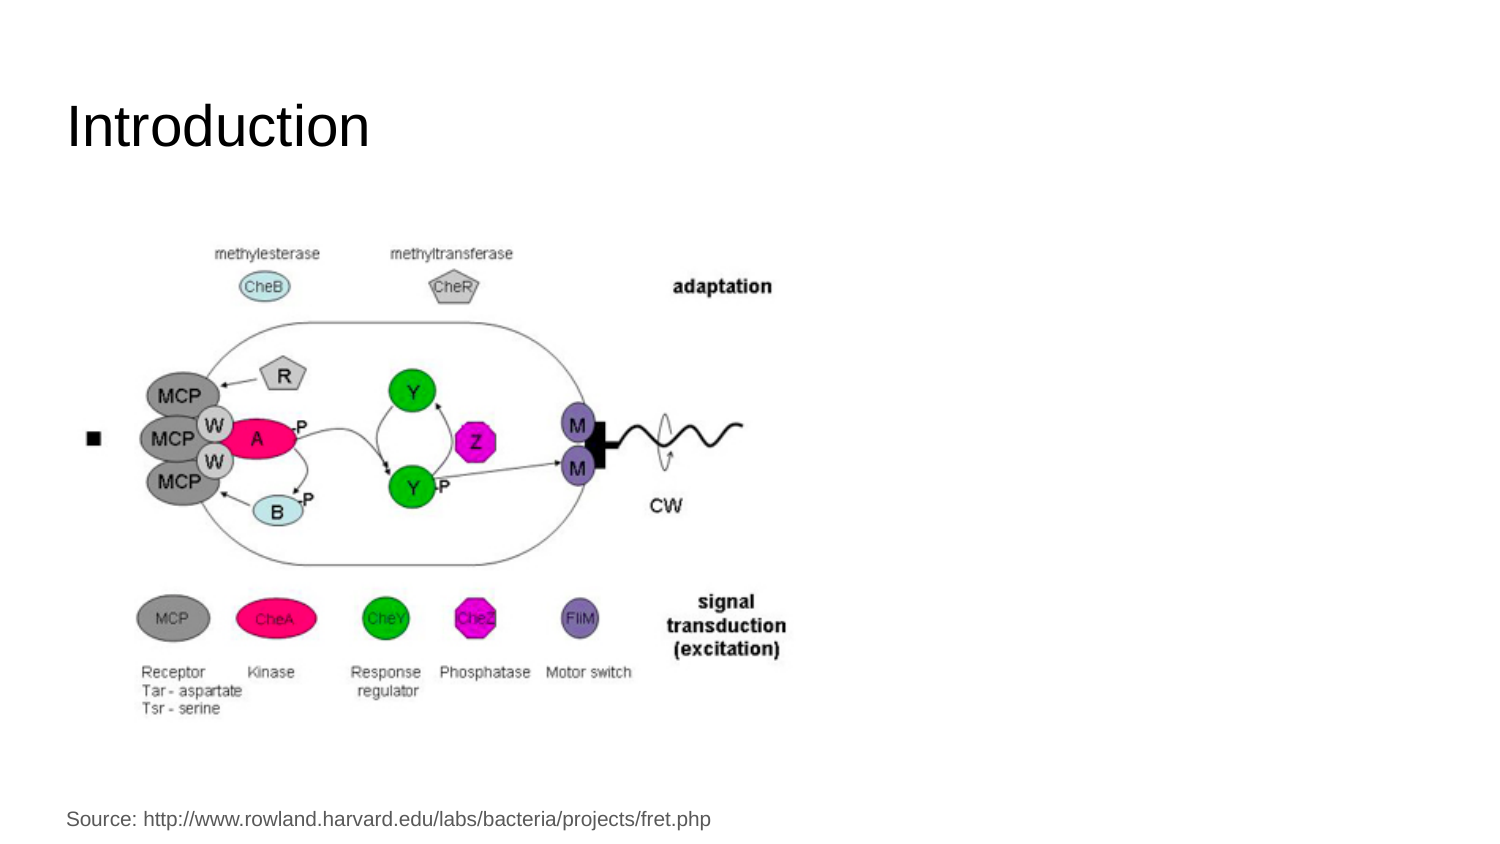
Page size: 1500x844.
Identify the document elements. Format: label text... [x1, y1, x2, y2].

picture [21, 166, 811, 759]
list Source: http://www.rowland.harvard.edu/labs/bacteria/projects/fret.php [51, 786, 1449, 835]
title Introduction [51, 72, 1449, 167]
